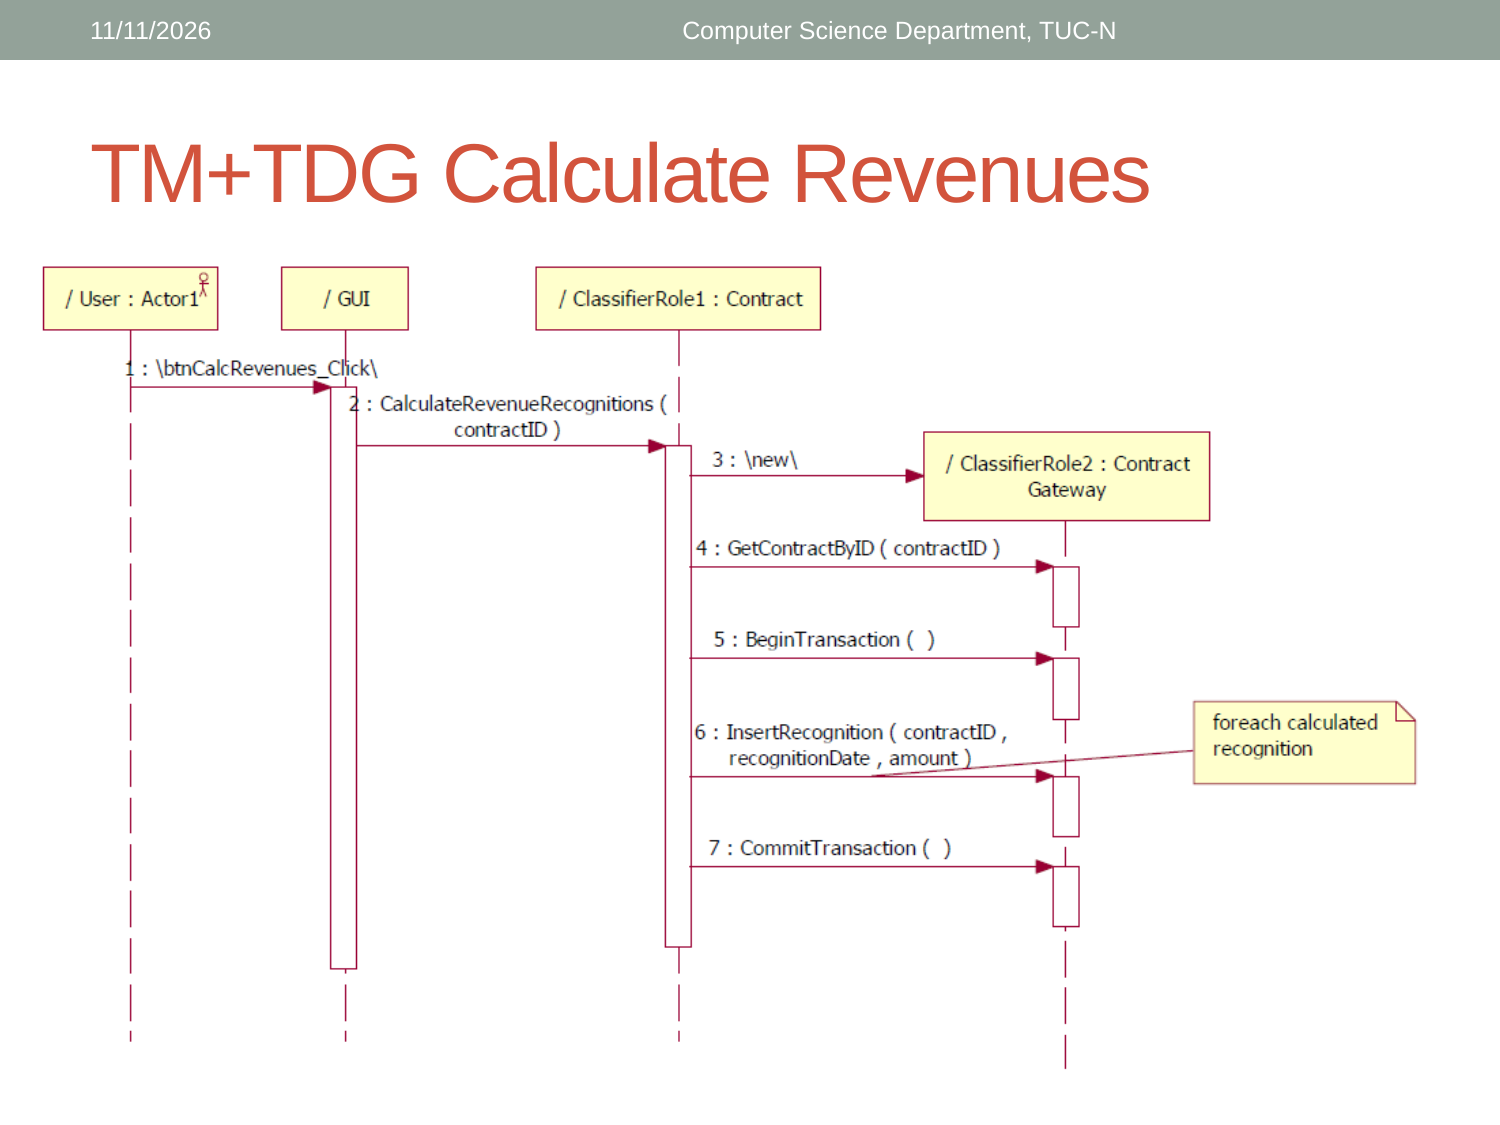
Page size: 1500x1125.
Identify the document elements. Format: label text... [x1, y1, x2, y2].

footer Computer Science Department, TUC-N [562, 3, 1238, 57]
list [24, 249, 1451, 1110]
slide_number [75, 3, 550, 57]
title TM+TDG Calculate Revenues [75, 87, 1425, 247]
